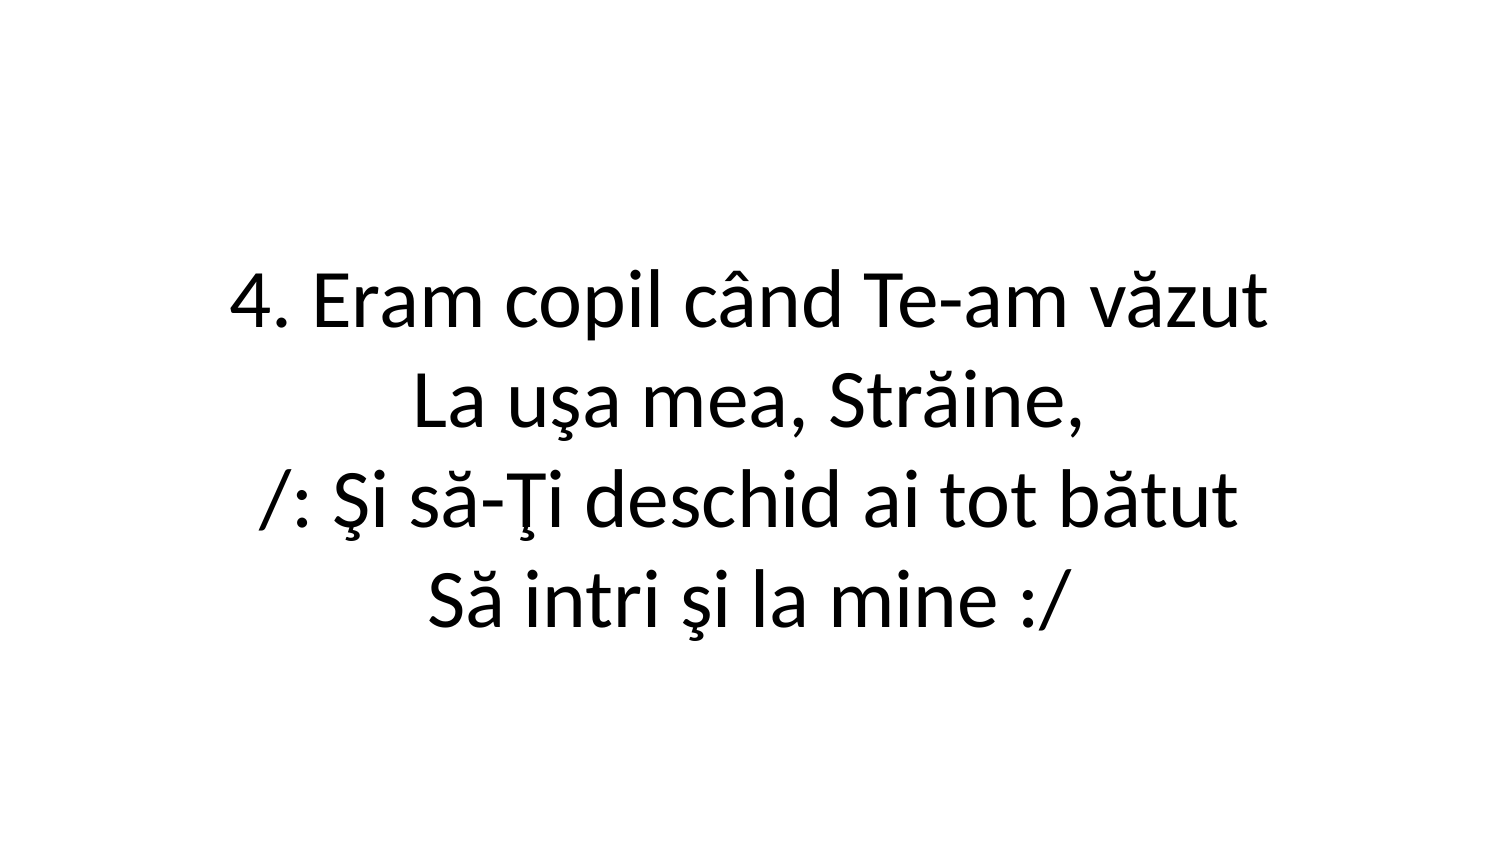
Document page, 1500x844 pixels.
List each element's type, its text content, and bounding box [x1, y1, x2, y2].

text_box 4. Eram copil când Te-am văzut La uşa mea, Străine, /: Şi să-Ţi deschid ai tot bătut Să intri şi la mine :/ [214, 192, 1286, 652]
